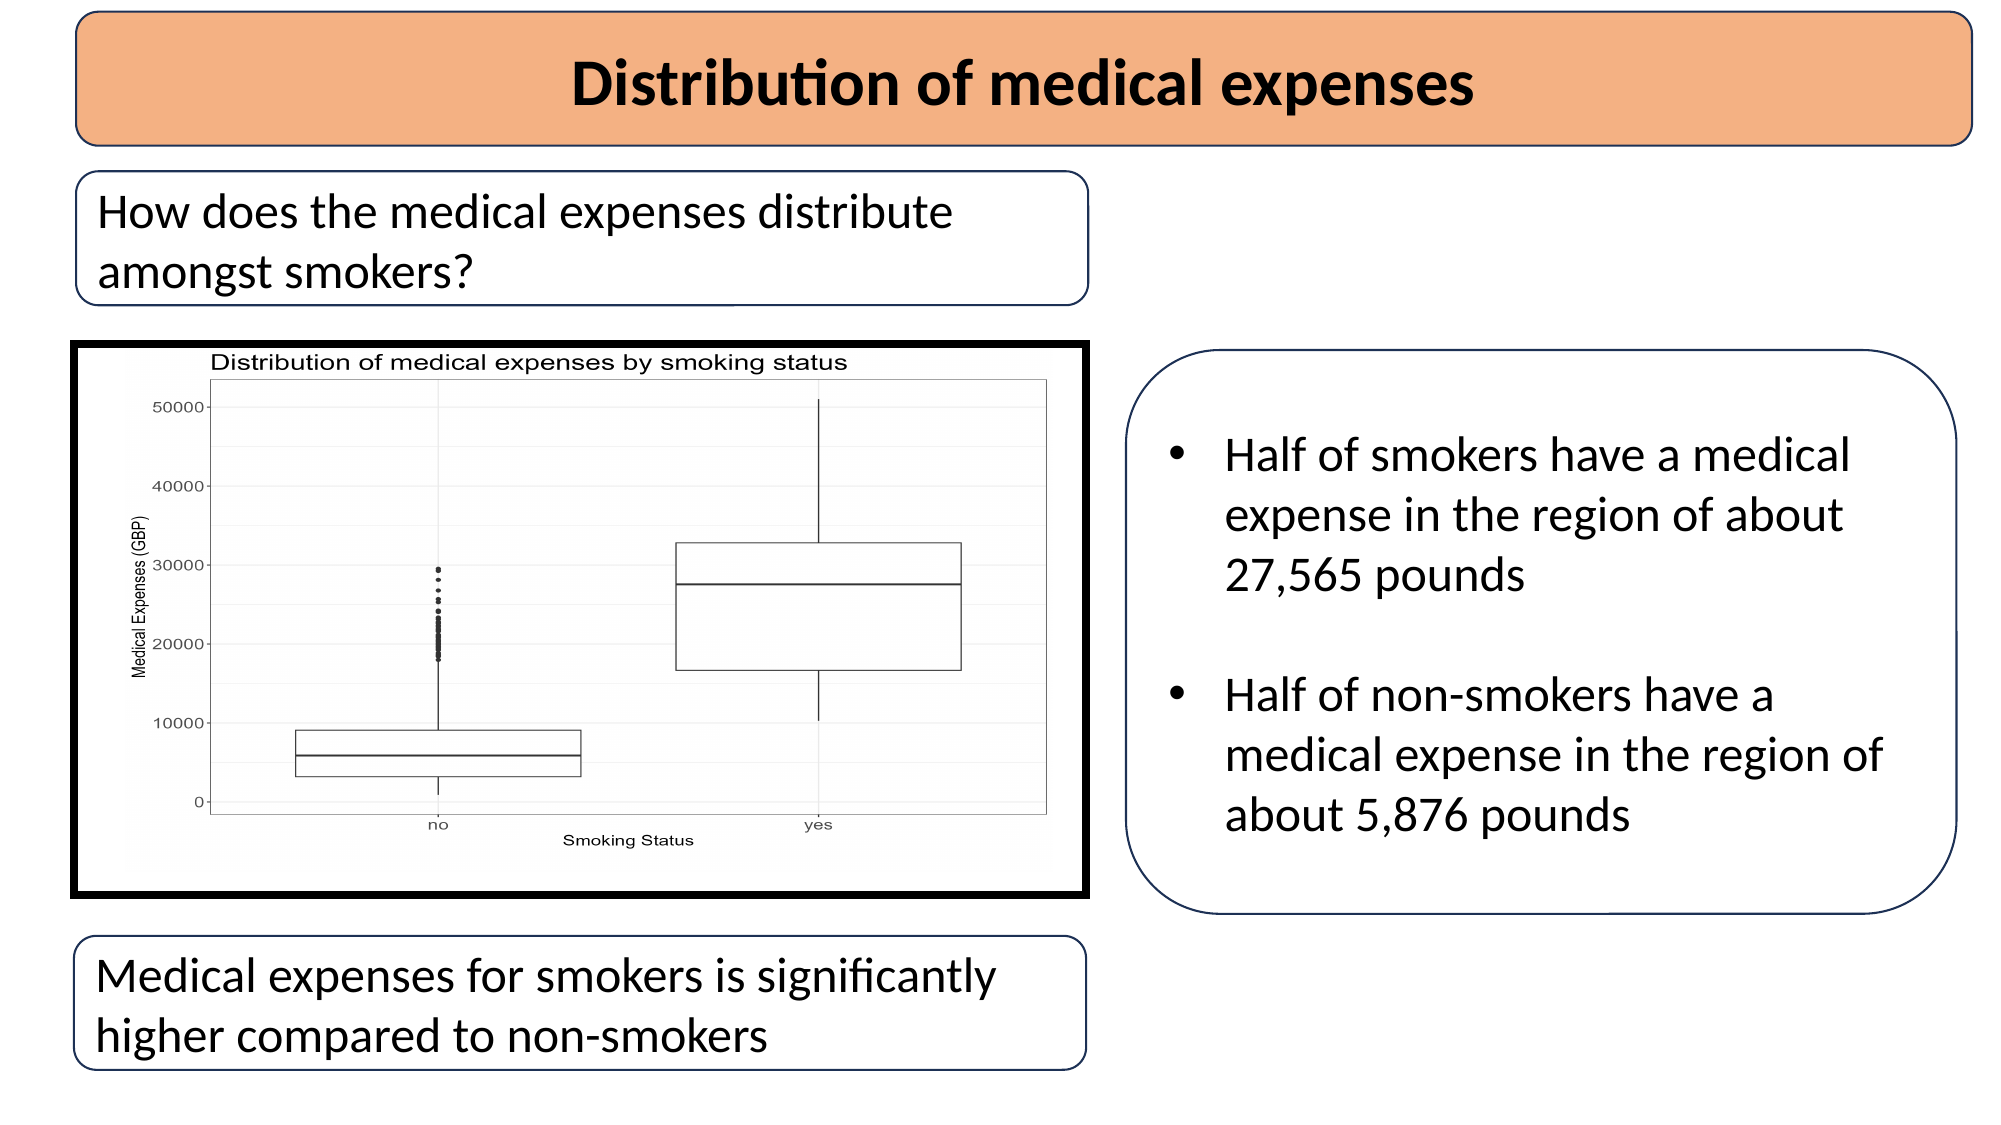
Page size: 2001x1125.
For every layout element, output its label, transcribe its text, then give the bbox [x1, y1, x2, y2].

text_box Half of smokers have a medical expense in the region of about 27,565 pounds Half of non-smokers have a medical expense in the region of about 5,876 pounds [1124, 348, 1958, 915]
text_box [73, 343, 1087, 896]
text_box How does the medical expenses distribute amongst smokers? [75, 170, 1090, 307]
text_box Medical expenses for smokers is significantly higher compared to non-smokers [72, 934, 1088, 1071]
picture [125, 349, 1053, 872]
text_box Distribution of medical expenses [75, 10, 1974, 147]
